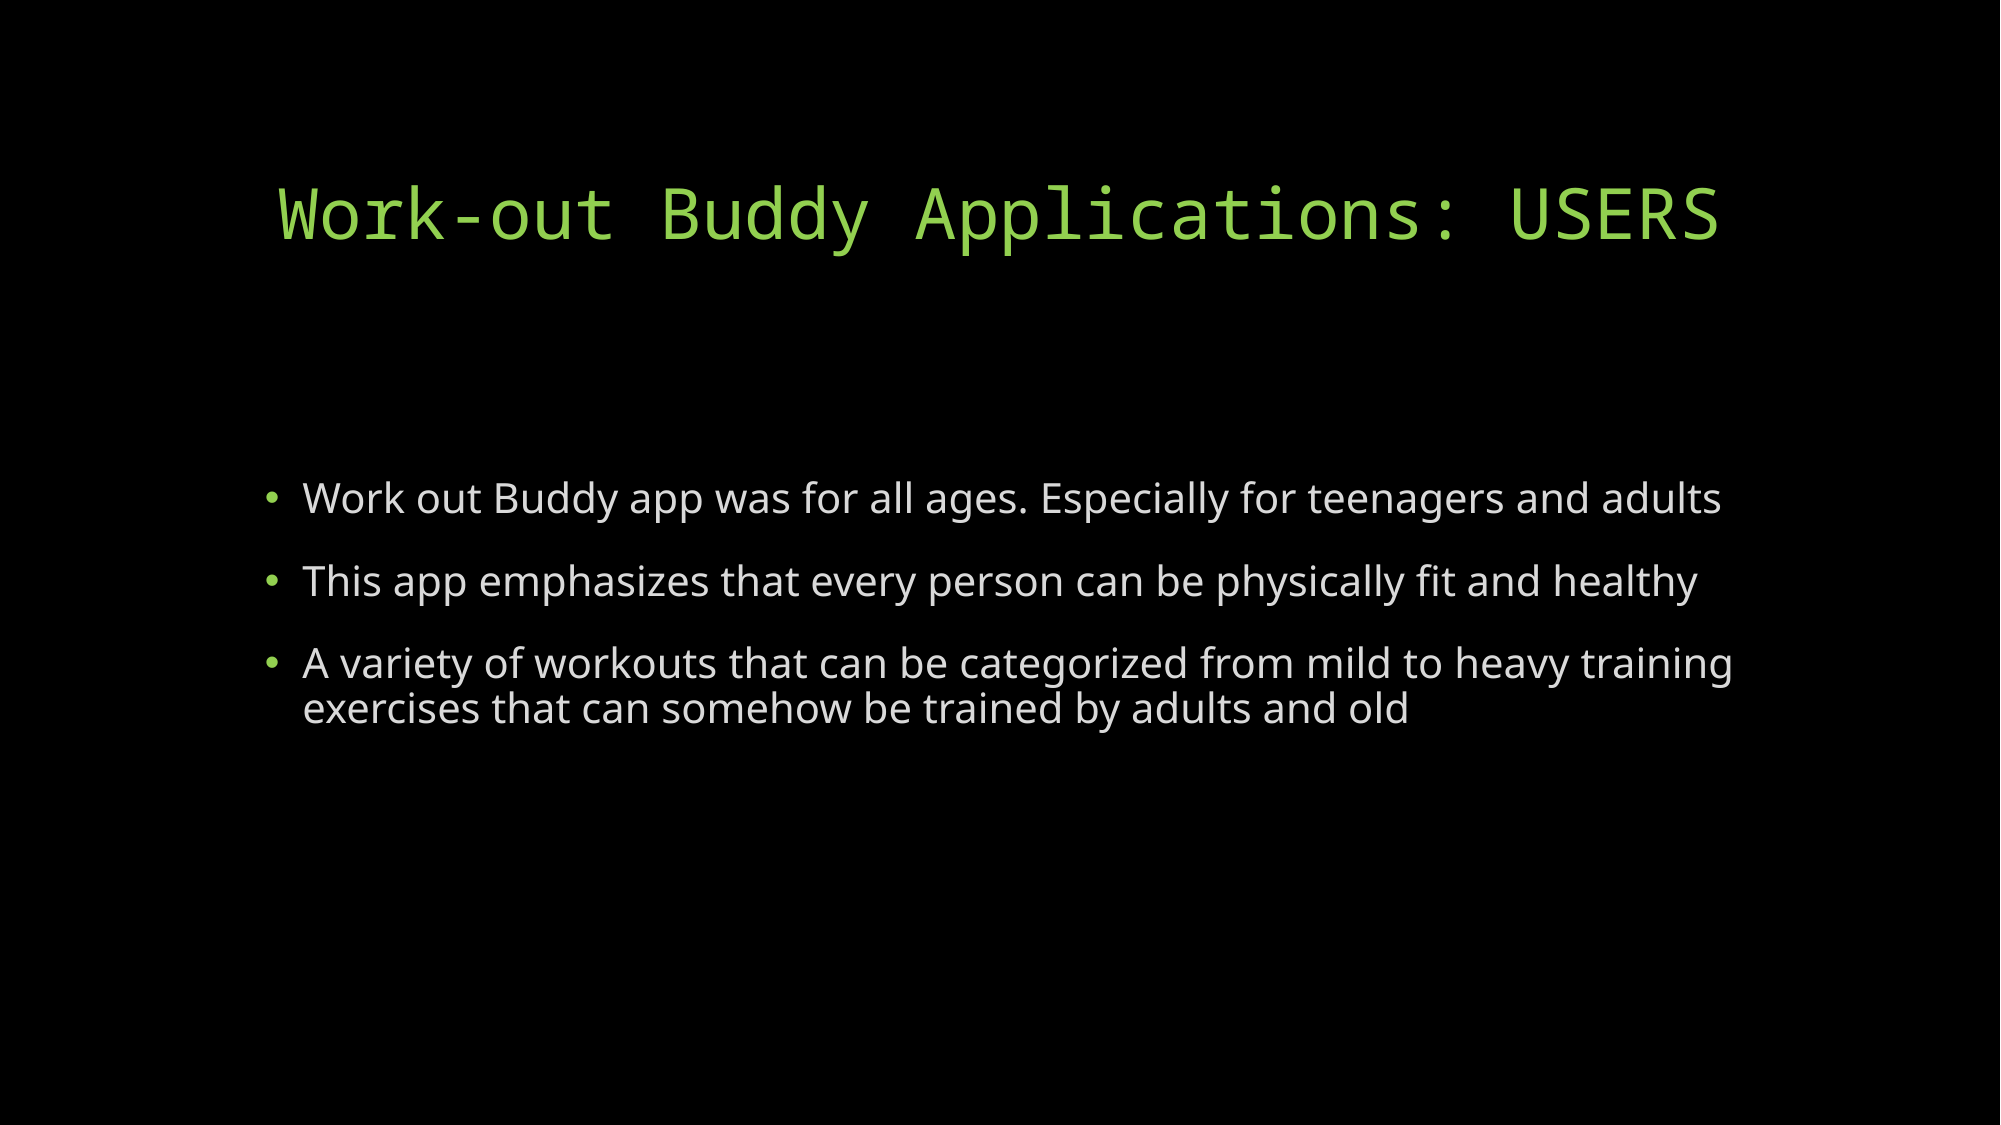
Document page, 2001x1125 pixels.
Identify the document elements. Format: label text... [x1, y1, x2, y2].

title Work-out Buddy Applications: USERS [249, 75, 1750, 263]
list Work out Buddy app was for all ages. Especially for teenagers and adults This app emphasizes that every person can be physically fit and healthy A variety of workouts that can be categorized from mild to heavy training exercises that can somehow be trained by adults and old [249, 299, 1750, 1000]
